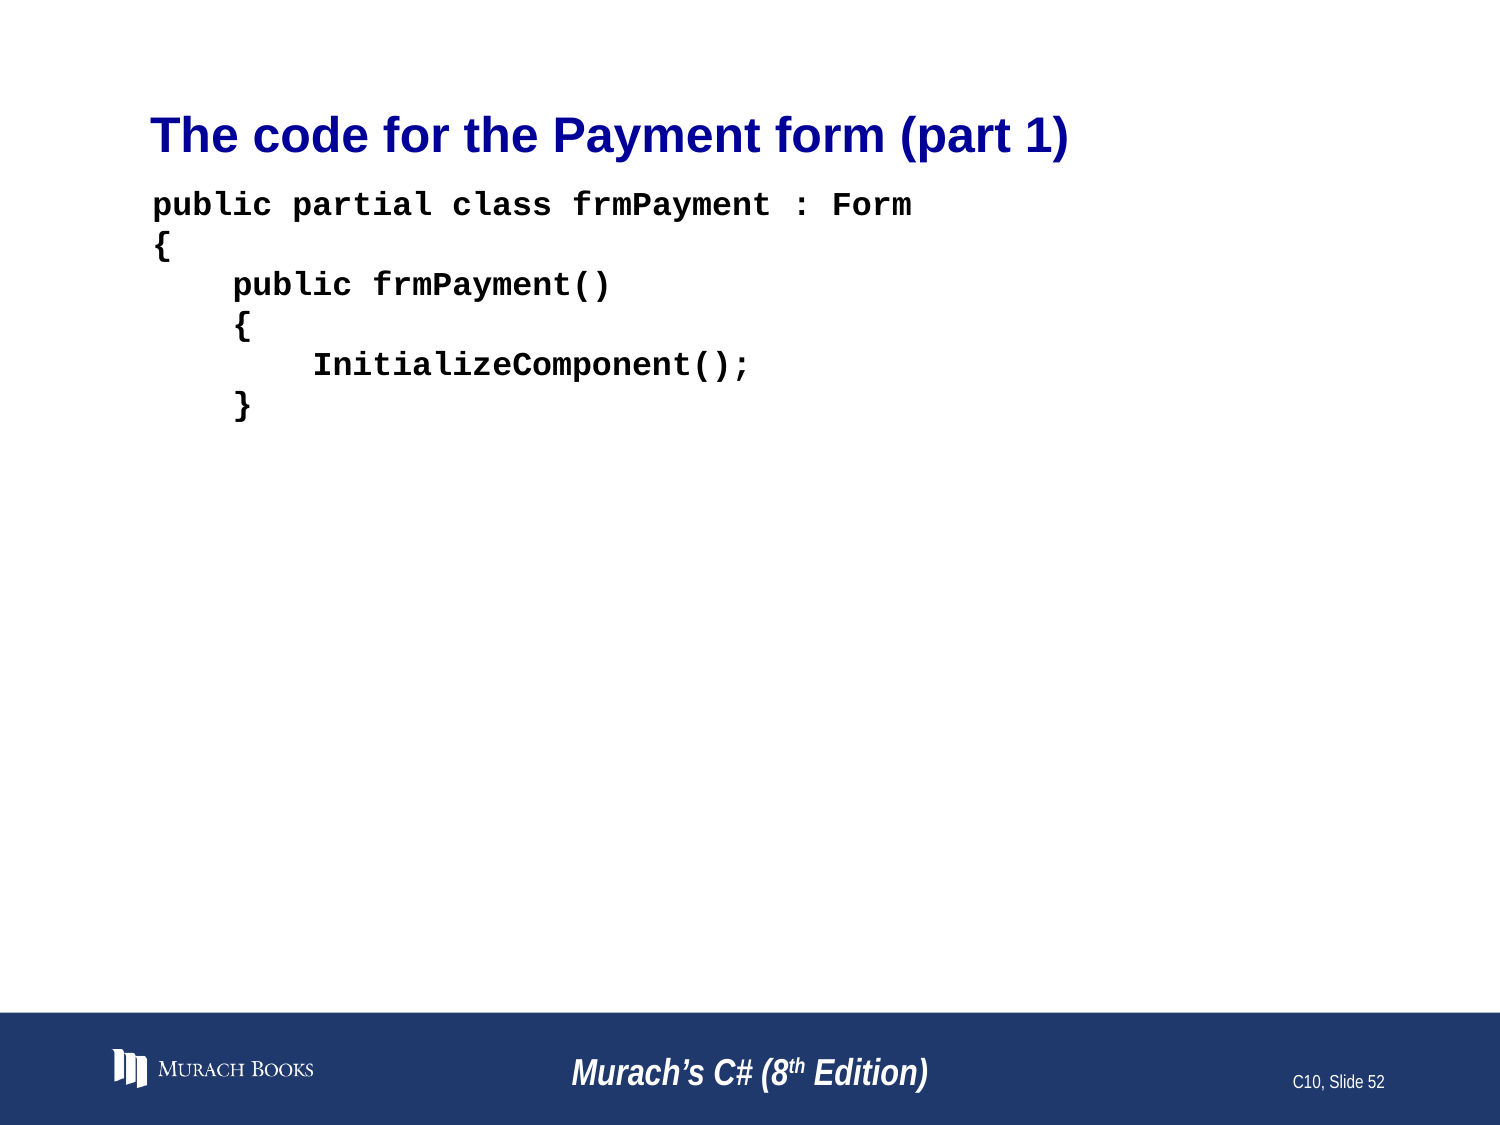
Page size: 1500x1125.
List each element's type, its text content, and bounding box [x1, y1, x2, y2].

list public partial class frmPayment : Form { public frmPayment() { InitializeComponent(); } [137, 174, 1350, 975]
slide_number C10, Slide 52 [1087, 1025, 1400, 1100]
title The code for the Payment form (part 1) [150, 102, 1350, 164]
footer [12, 1025, 450, 1100]
slide_number Murach’s C# (8th Edition) [450, 1025, 1050, 1100]
